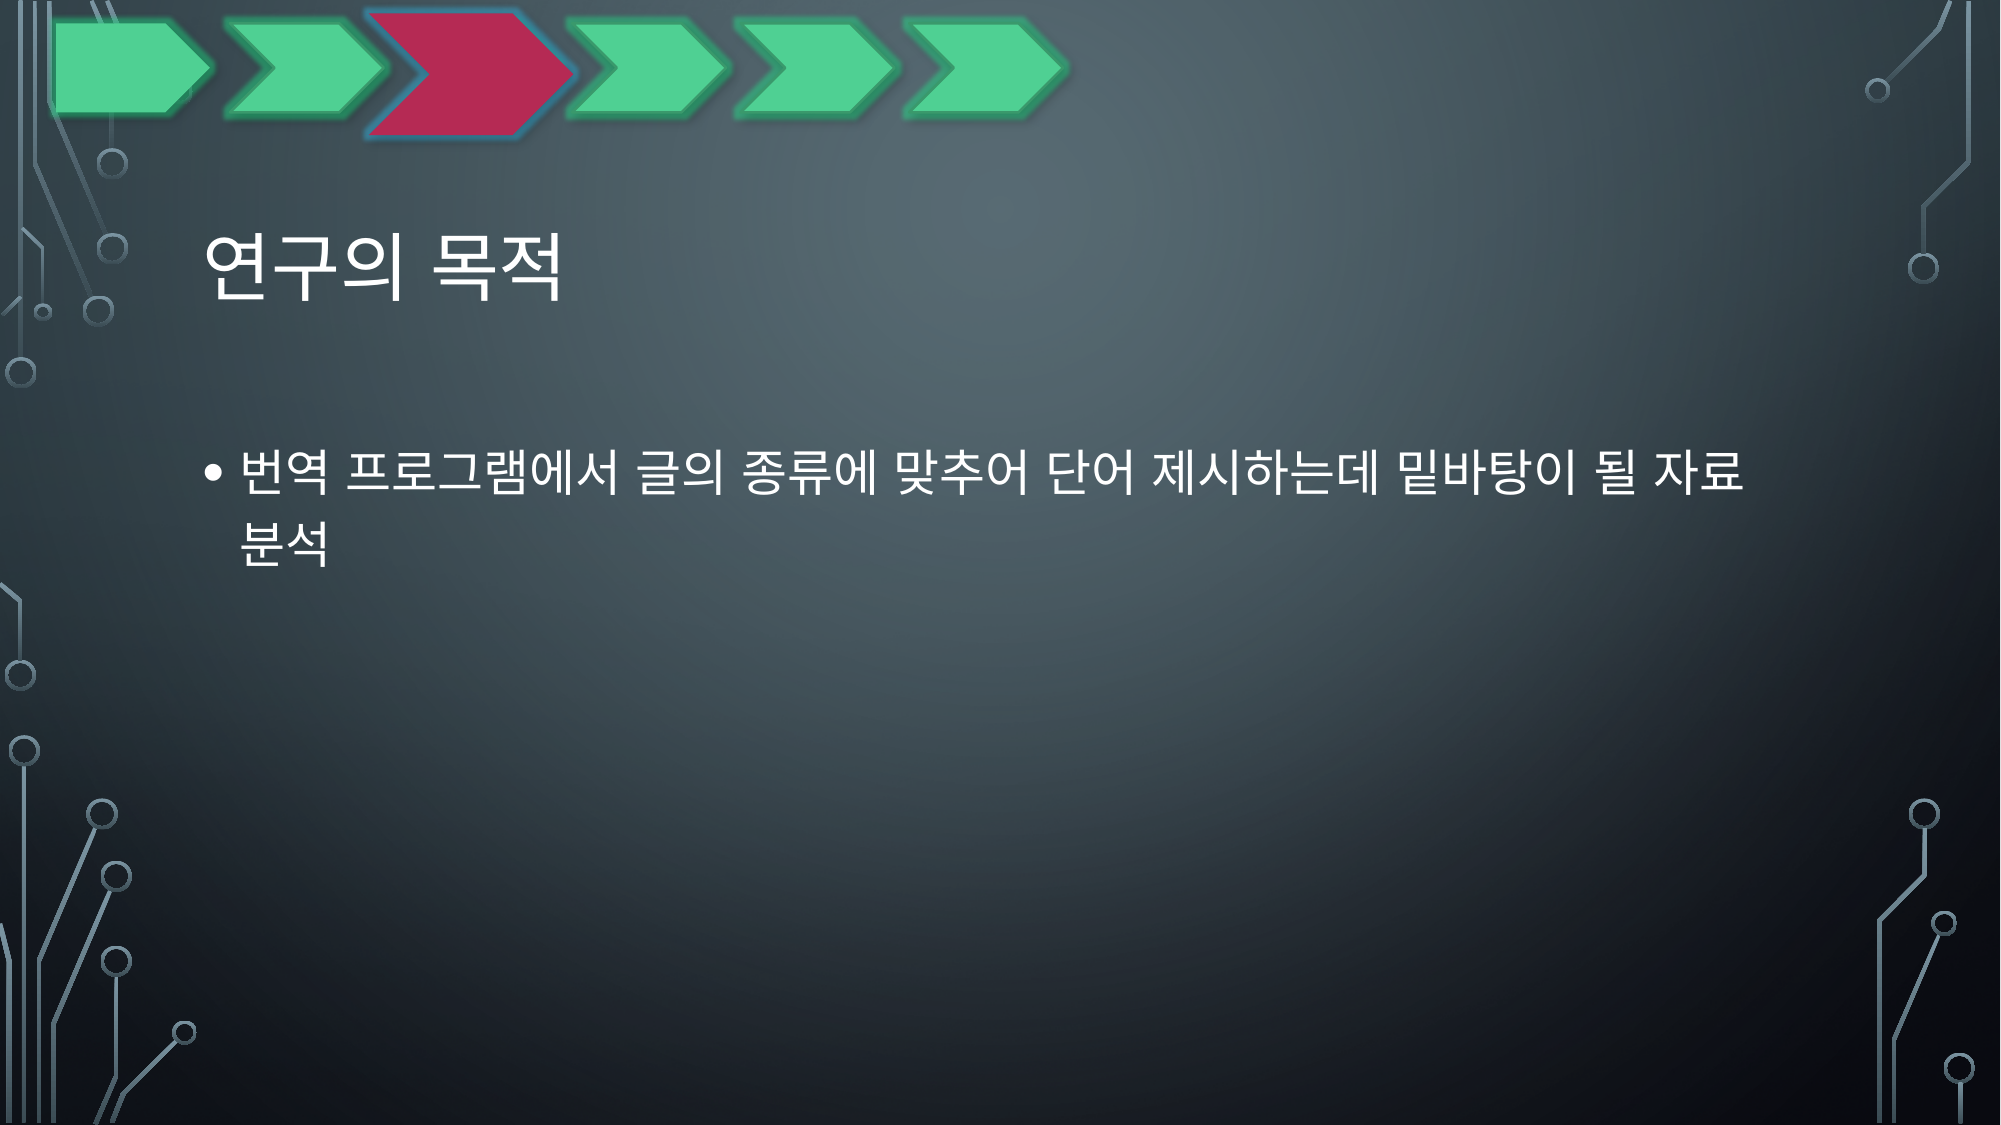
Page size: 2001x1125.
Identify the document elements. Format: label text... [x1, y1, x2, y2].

text_box [367, 12, 575, 137]
list 번역 프로그램에서 글의 종류에 맞추어 단어 제시하는데 밑바탕이 될 자료 분석 [187, 422, 1813, 950]
title 연구의 목적 [187, 150, 1813, 393]
